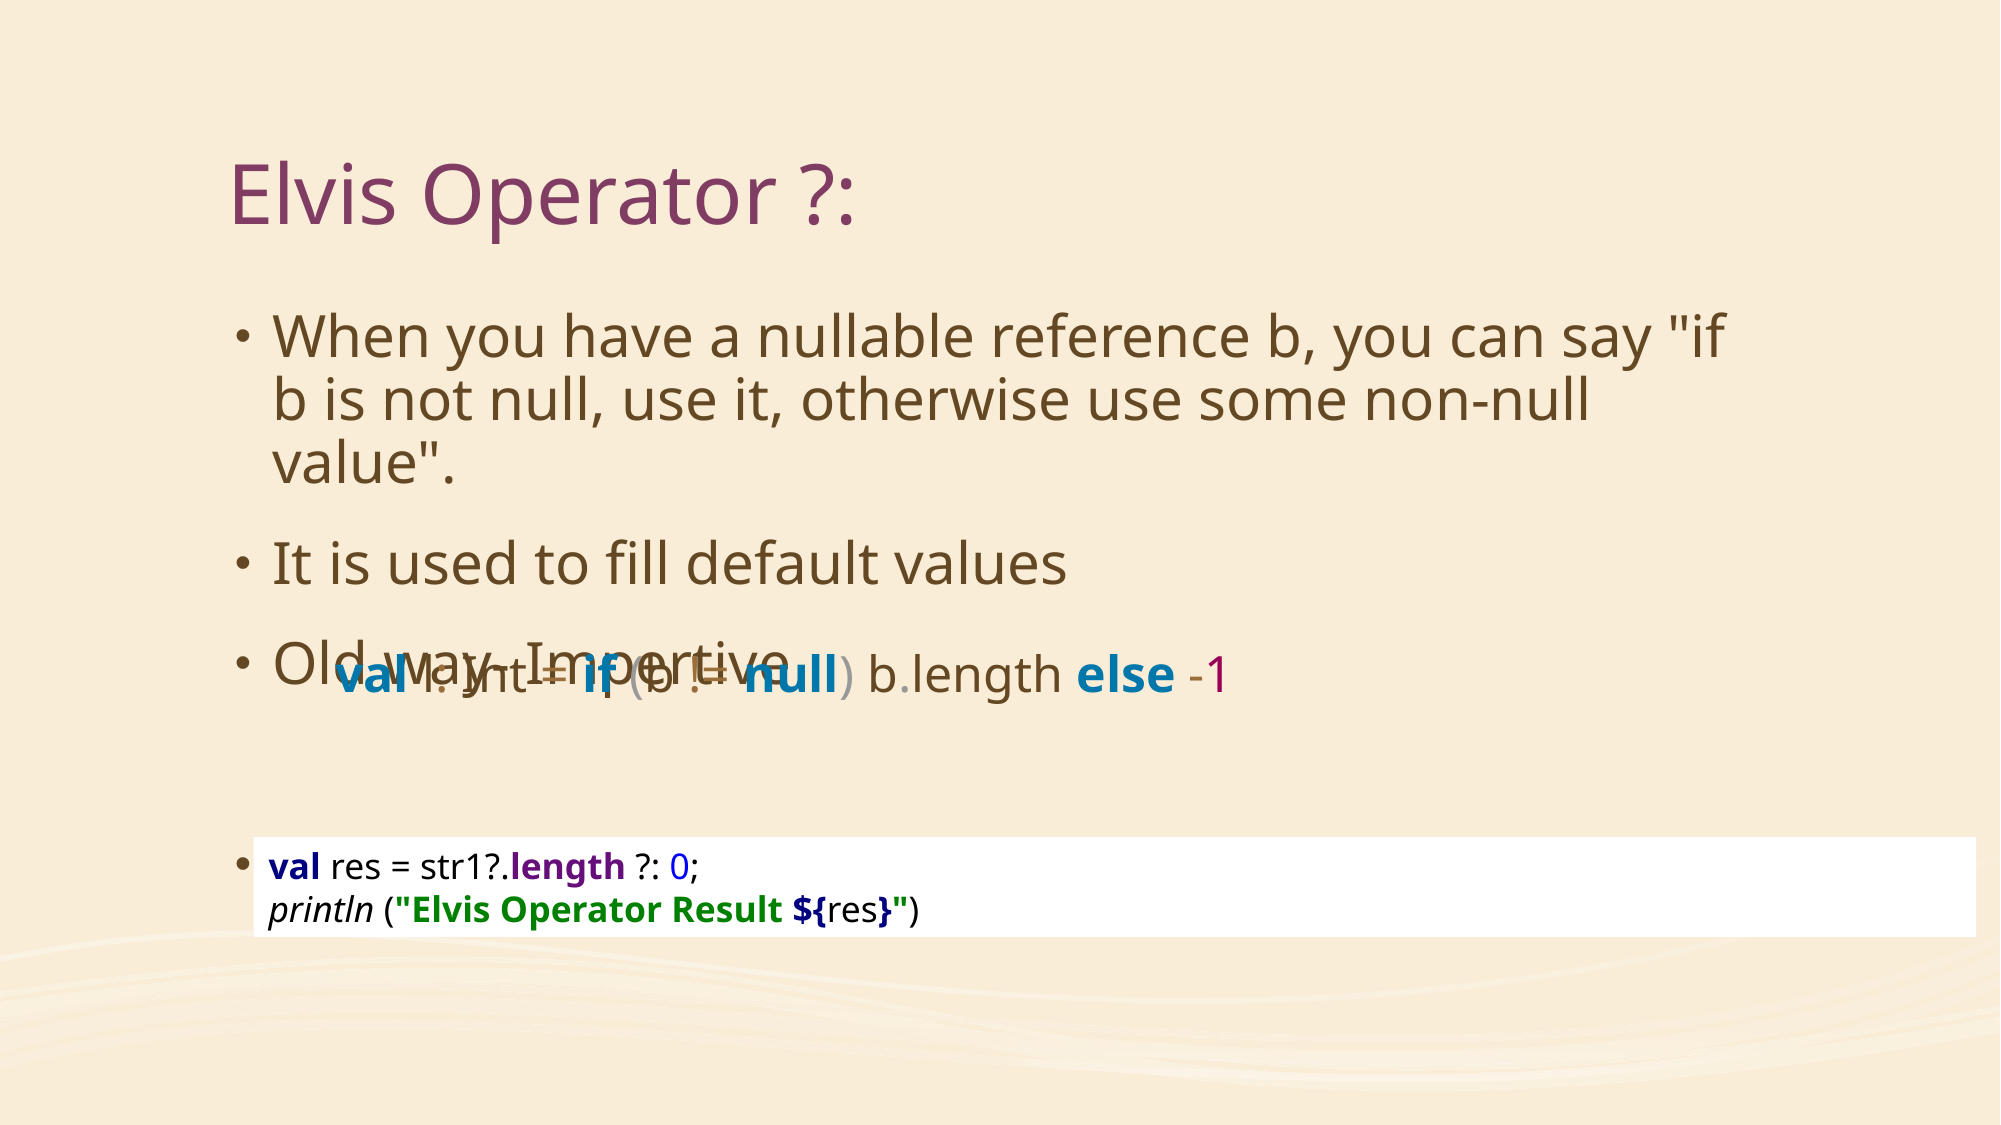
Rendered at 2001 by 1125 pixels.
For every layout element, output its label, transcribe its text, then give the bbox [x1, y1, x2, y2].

list When you have a nullable reference b, you can say "if b is not null, use it, otherwise use some non-null value". It is used to fill default values Old way- Impertive Elvis way [212, 299, 1788, 950]
text_box val res = str1?.length ?: 0; println ("Elvis Operator Result ${res}") [253, 836, 1977, 937]
text_box val l: Int = if (b != null) b.length else -1 [335, 642, 1911, 823]
title Elvis Operator ?: [212, 50, 1788, 250]
